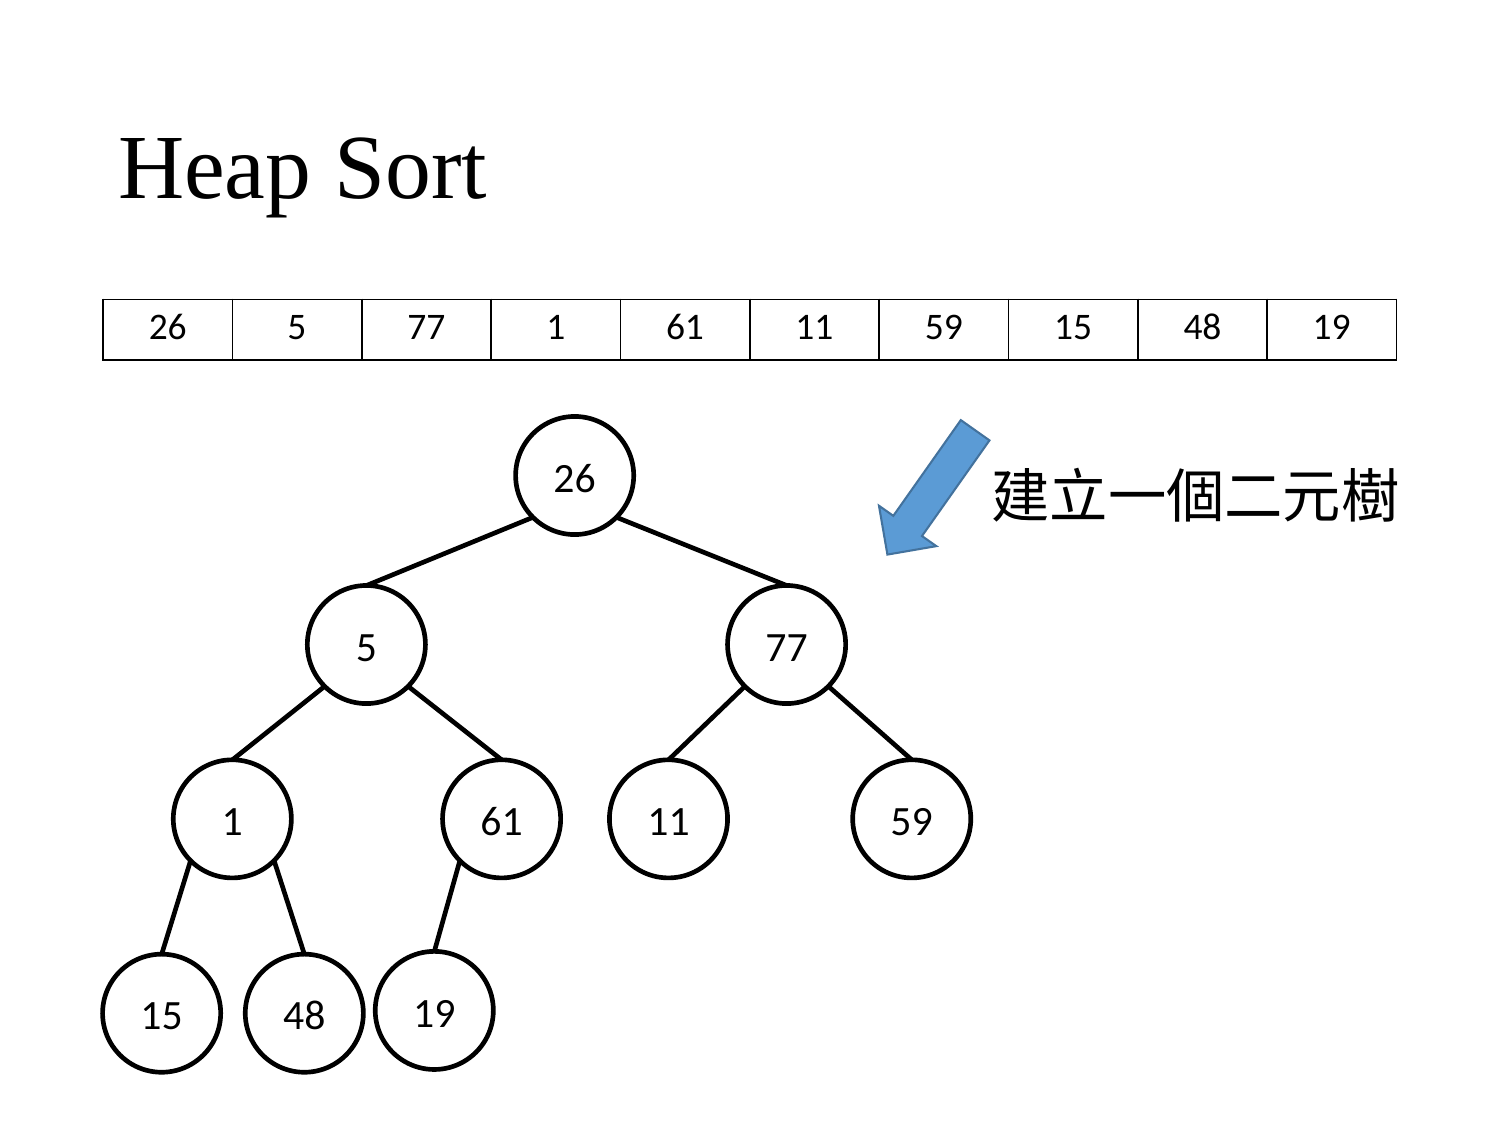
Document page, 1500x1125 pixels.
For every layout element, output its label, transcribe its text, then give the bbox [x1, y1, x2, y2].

table_header 59 [880, 300, 1008, 359]
table_header 15 [1009, 300, 1137, 359]
table_header 77 [363, 300, 490, 359]
table_header 1 [492, 300, 620, 359]
title Heap Sort [103, 59, 1397, 278]
text_box [971, 426, 991, 469]
list 建立一個二元樹 [976, 459, 1493, 552]
table_header 61 [621, 300, 749, 359]
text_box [102, 416, 971, 1073]
table_header 26 [104, 300, 232, 359]
table_header 48 [1139, 300, 1266, 359]
table_header 5 [233, 300, 361, 359]
table_header 11 [751, 300, 878, 359]
table_header 19 [1268, 300, 1396, 359]
